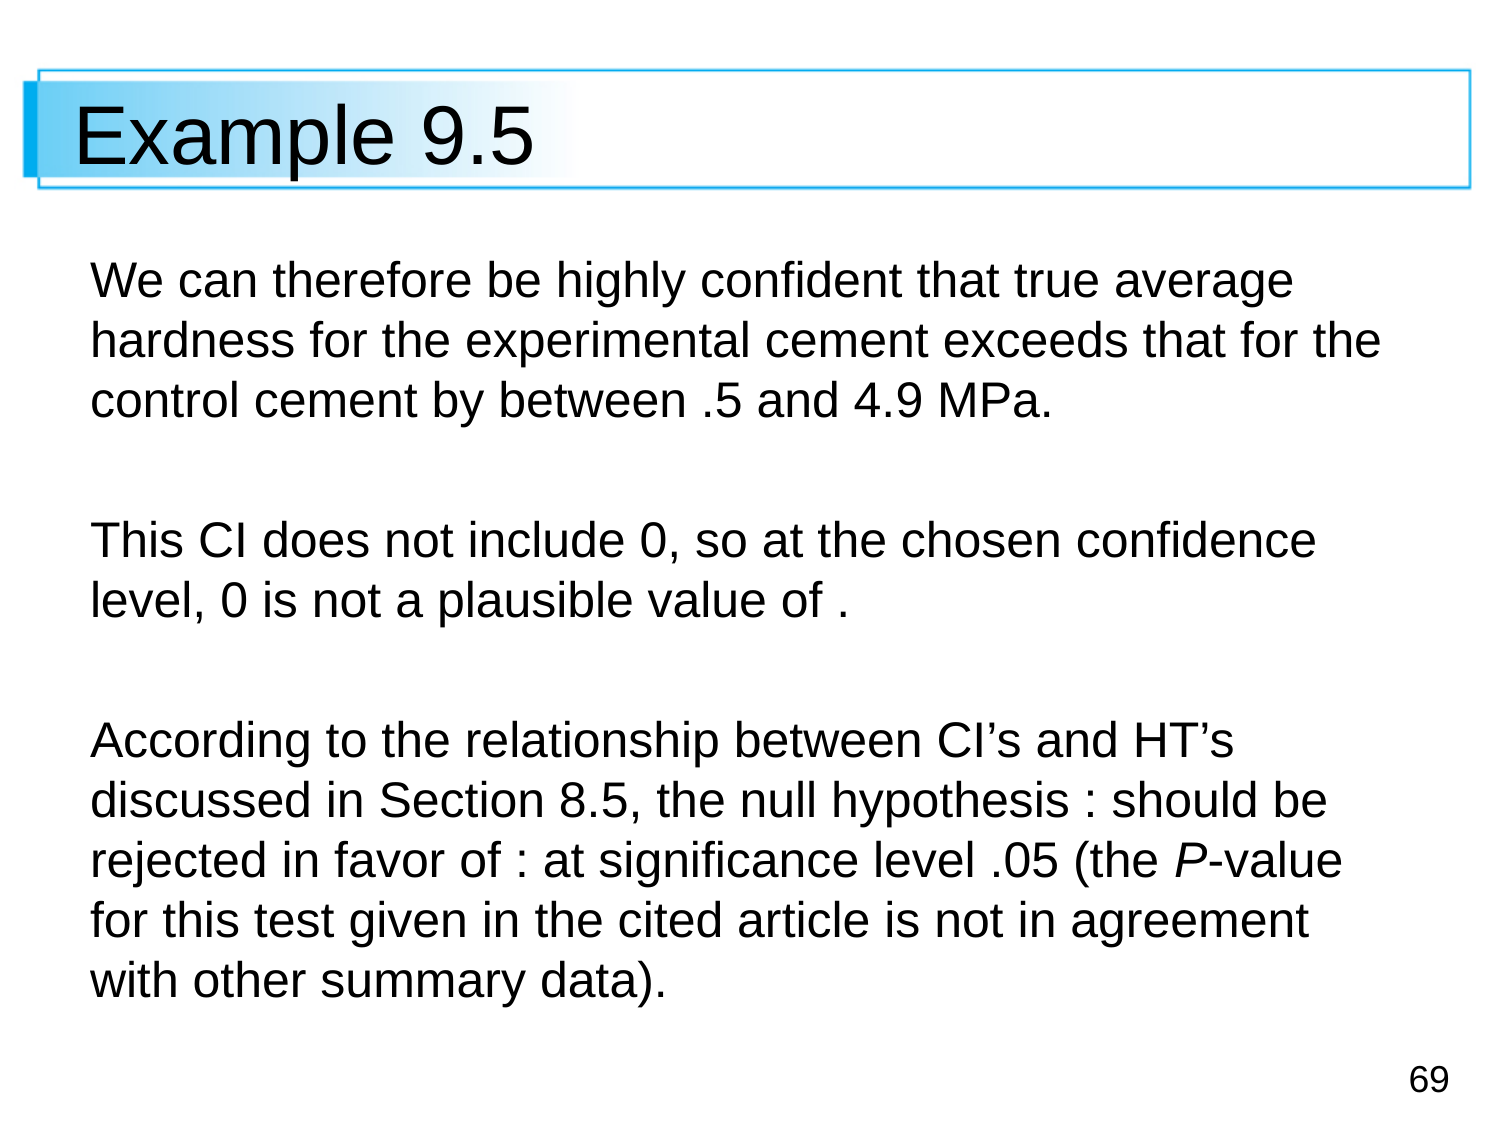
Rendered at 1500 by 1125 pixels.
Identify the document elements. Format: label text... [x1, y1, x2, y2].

title Example 9.5 [58, 37, 1409, 225]
picture [14, 62, 58, 200]
picture [1409, 62, 1476, 200]
